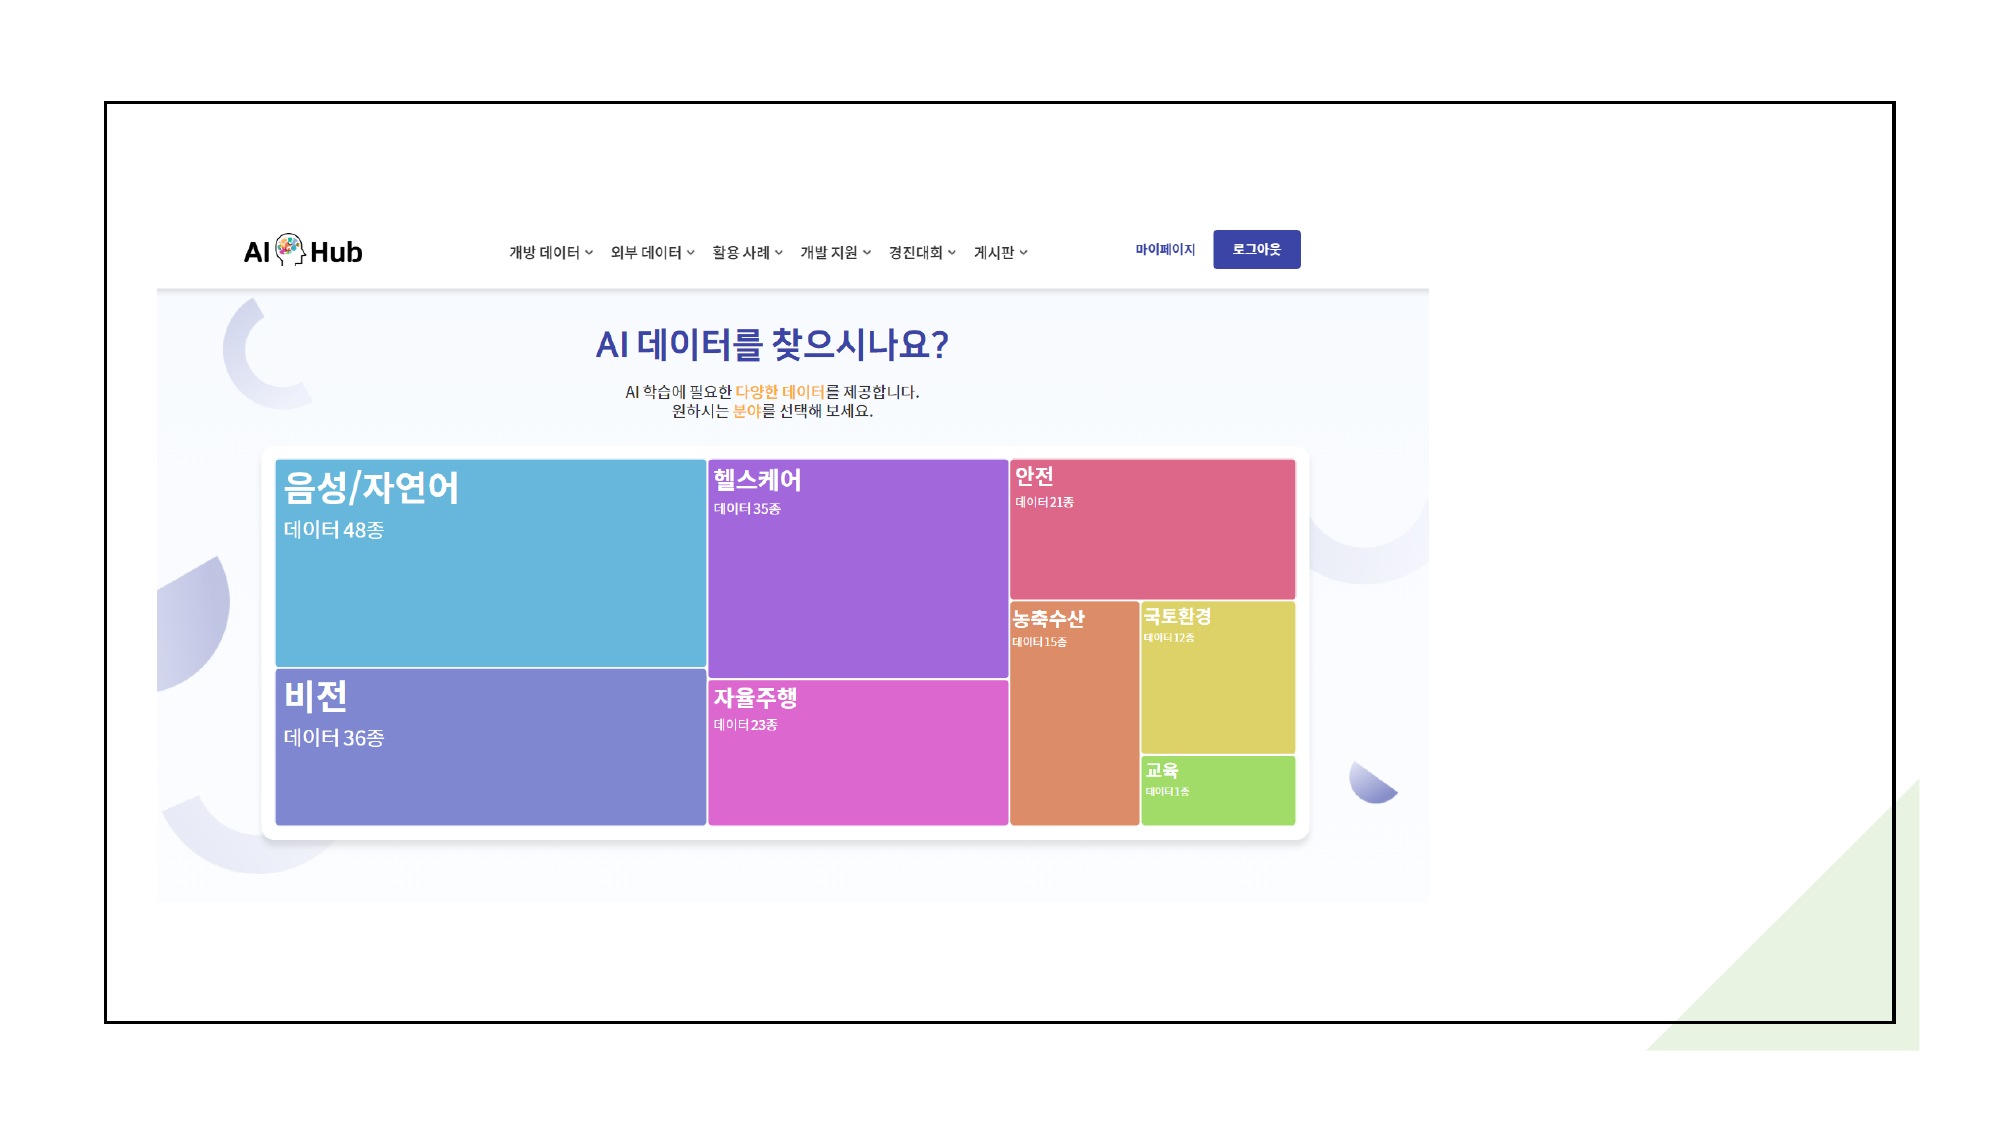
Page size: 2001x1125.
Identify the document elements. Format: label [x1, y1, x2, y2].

text_box [1643, 775, 1921, 1052]
picture [157, 215, 1429, 903]
text_box [104, 101, 1895, 1023]
